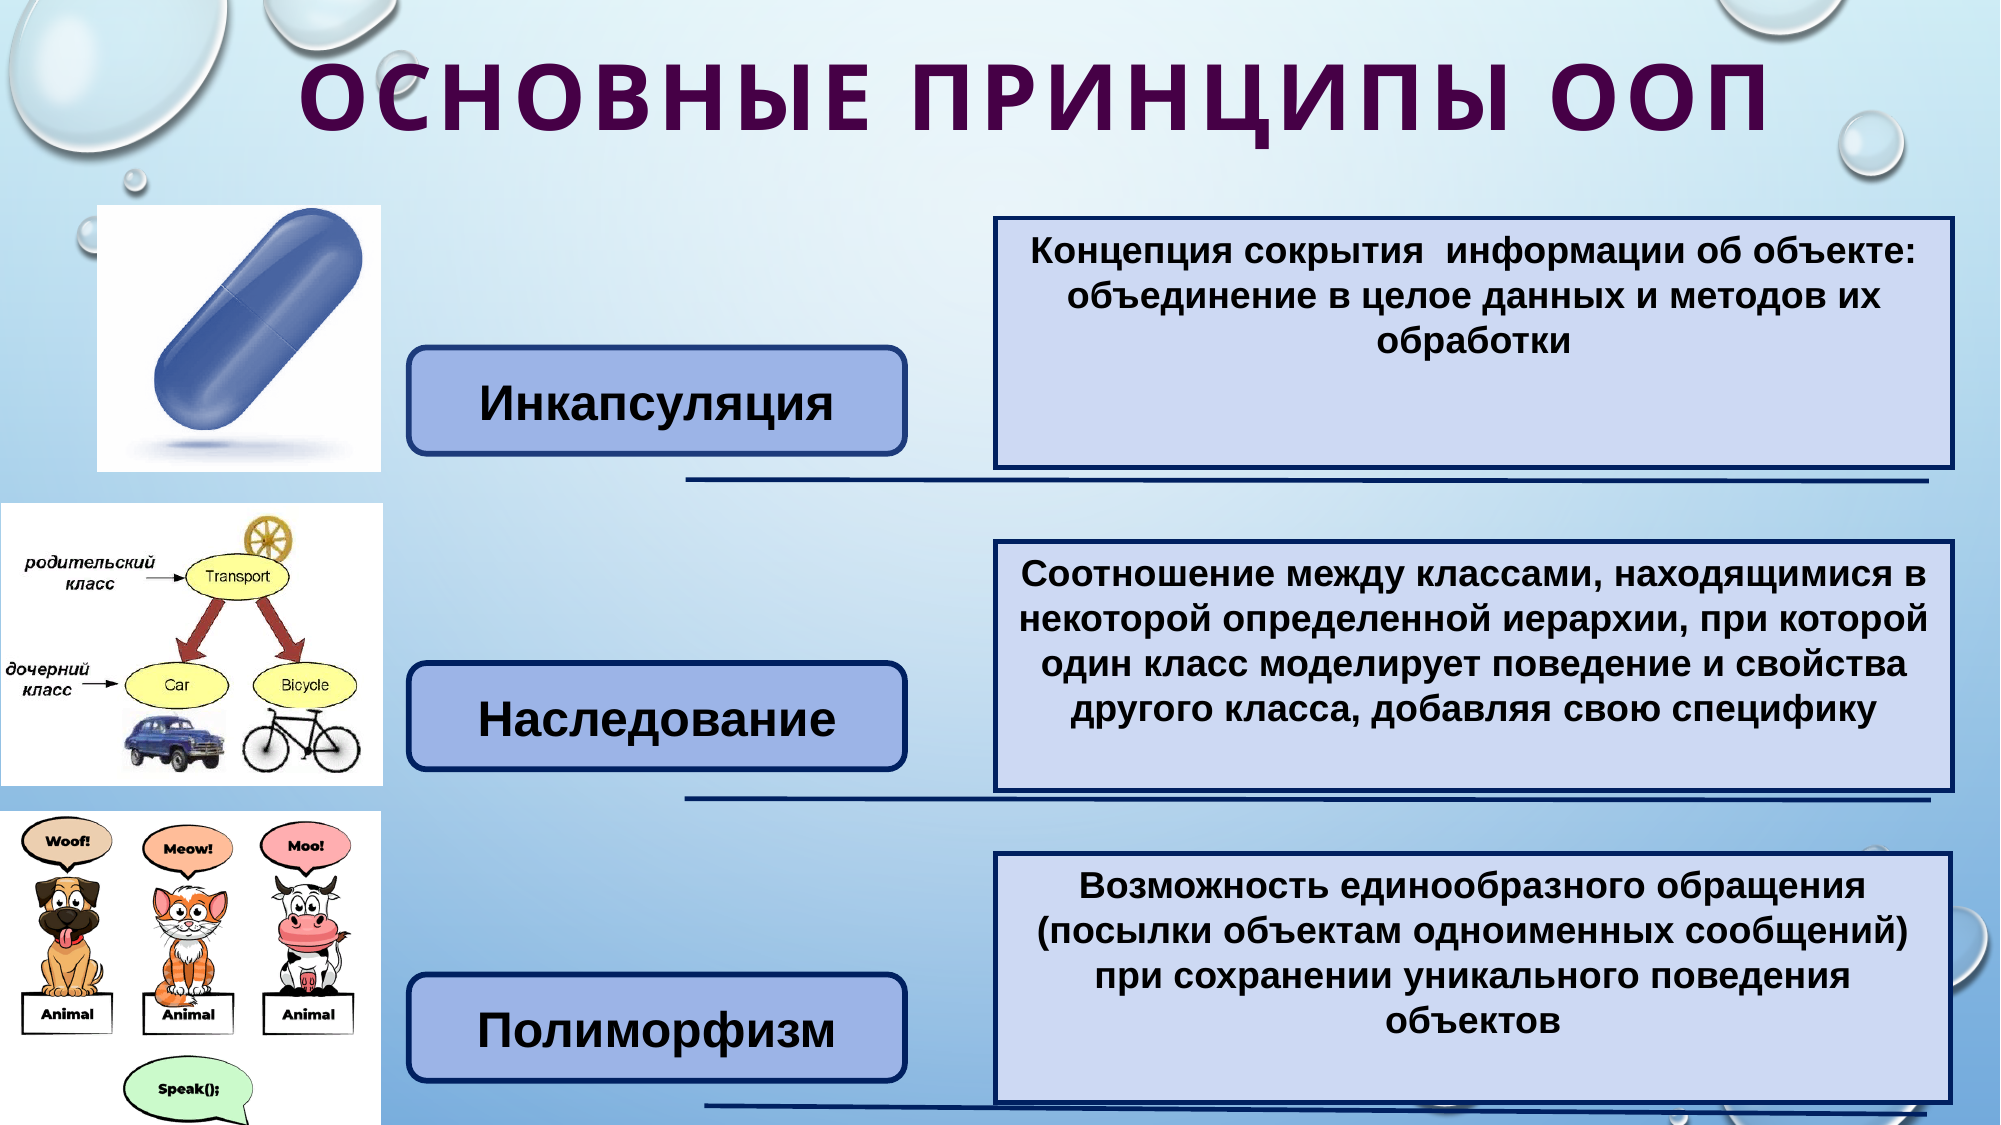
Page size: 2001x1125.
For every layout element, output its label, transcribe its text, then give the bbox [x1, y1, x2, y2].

picture [0, 0, 2000, 1125]
title ОСНОВНЫЕ ПРИНЦИПЫ ООП [184, 27, 1886, 174]
text_box Инкапсуляция [408, 347, 905, 454]
text_box Наследование [408, 663, 905, 770]
text_box Полиморфизм [408, 974, 905, 1081]
text_box Соотношение между классами, находящимися в некоторой определенной иерархии, при которой один класс моделирует поведение и свойства другого класса, добавляя свою специфику [995, 541, 1953, 791]
text_box Возможность единообразного обращения (посылки объектам одноименных сообщений) при сохранении уникального поведения объектов [995, 853, 1951, 1103]
text_box Концепция сокрытия информации об объекте: объединение в целое данных и методов их обработки [995, 218, 1953, 468]
